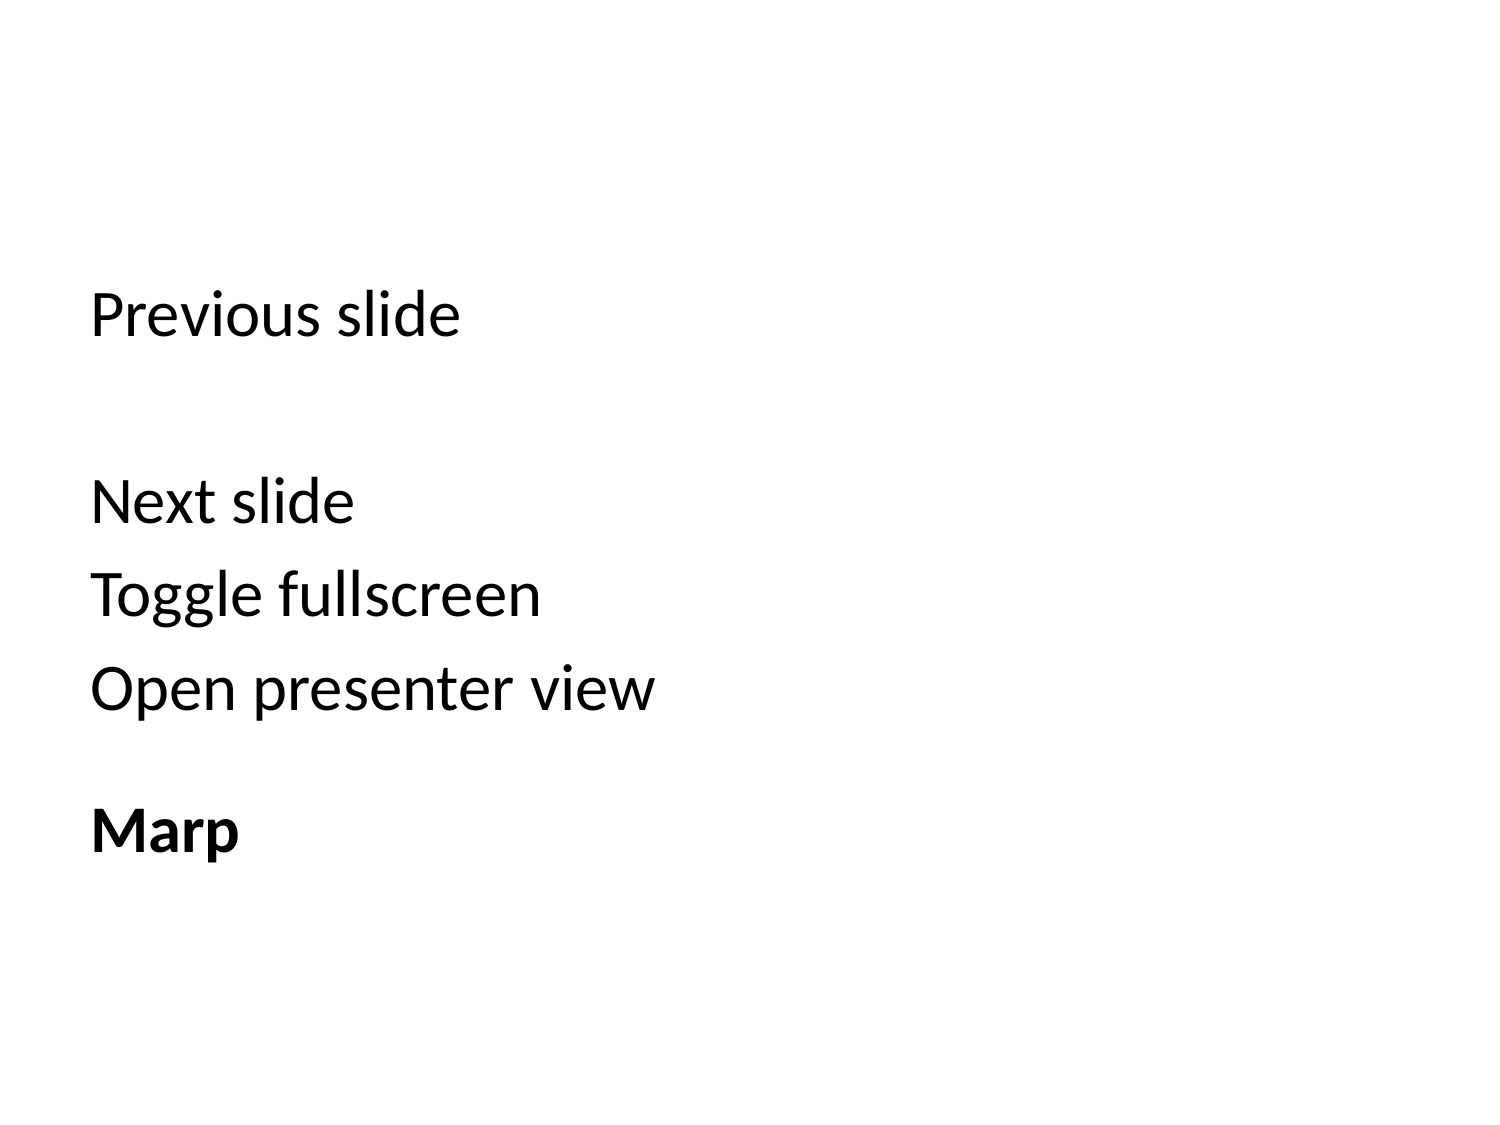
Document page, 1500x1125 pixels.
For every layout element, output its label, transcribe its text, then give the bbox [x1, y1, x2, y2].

list Previous slide Next slide Toggle fullscreen Open presenter view Marp [75, 262, 1425, 1005]
